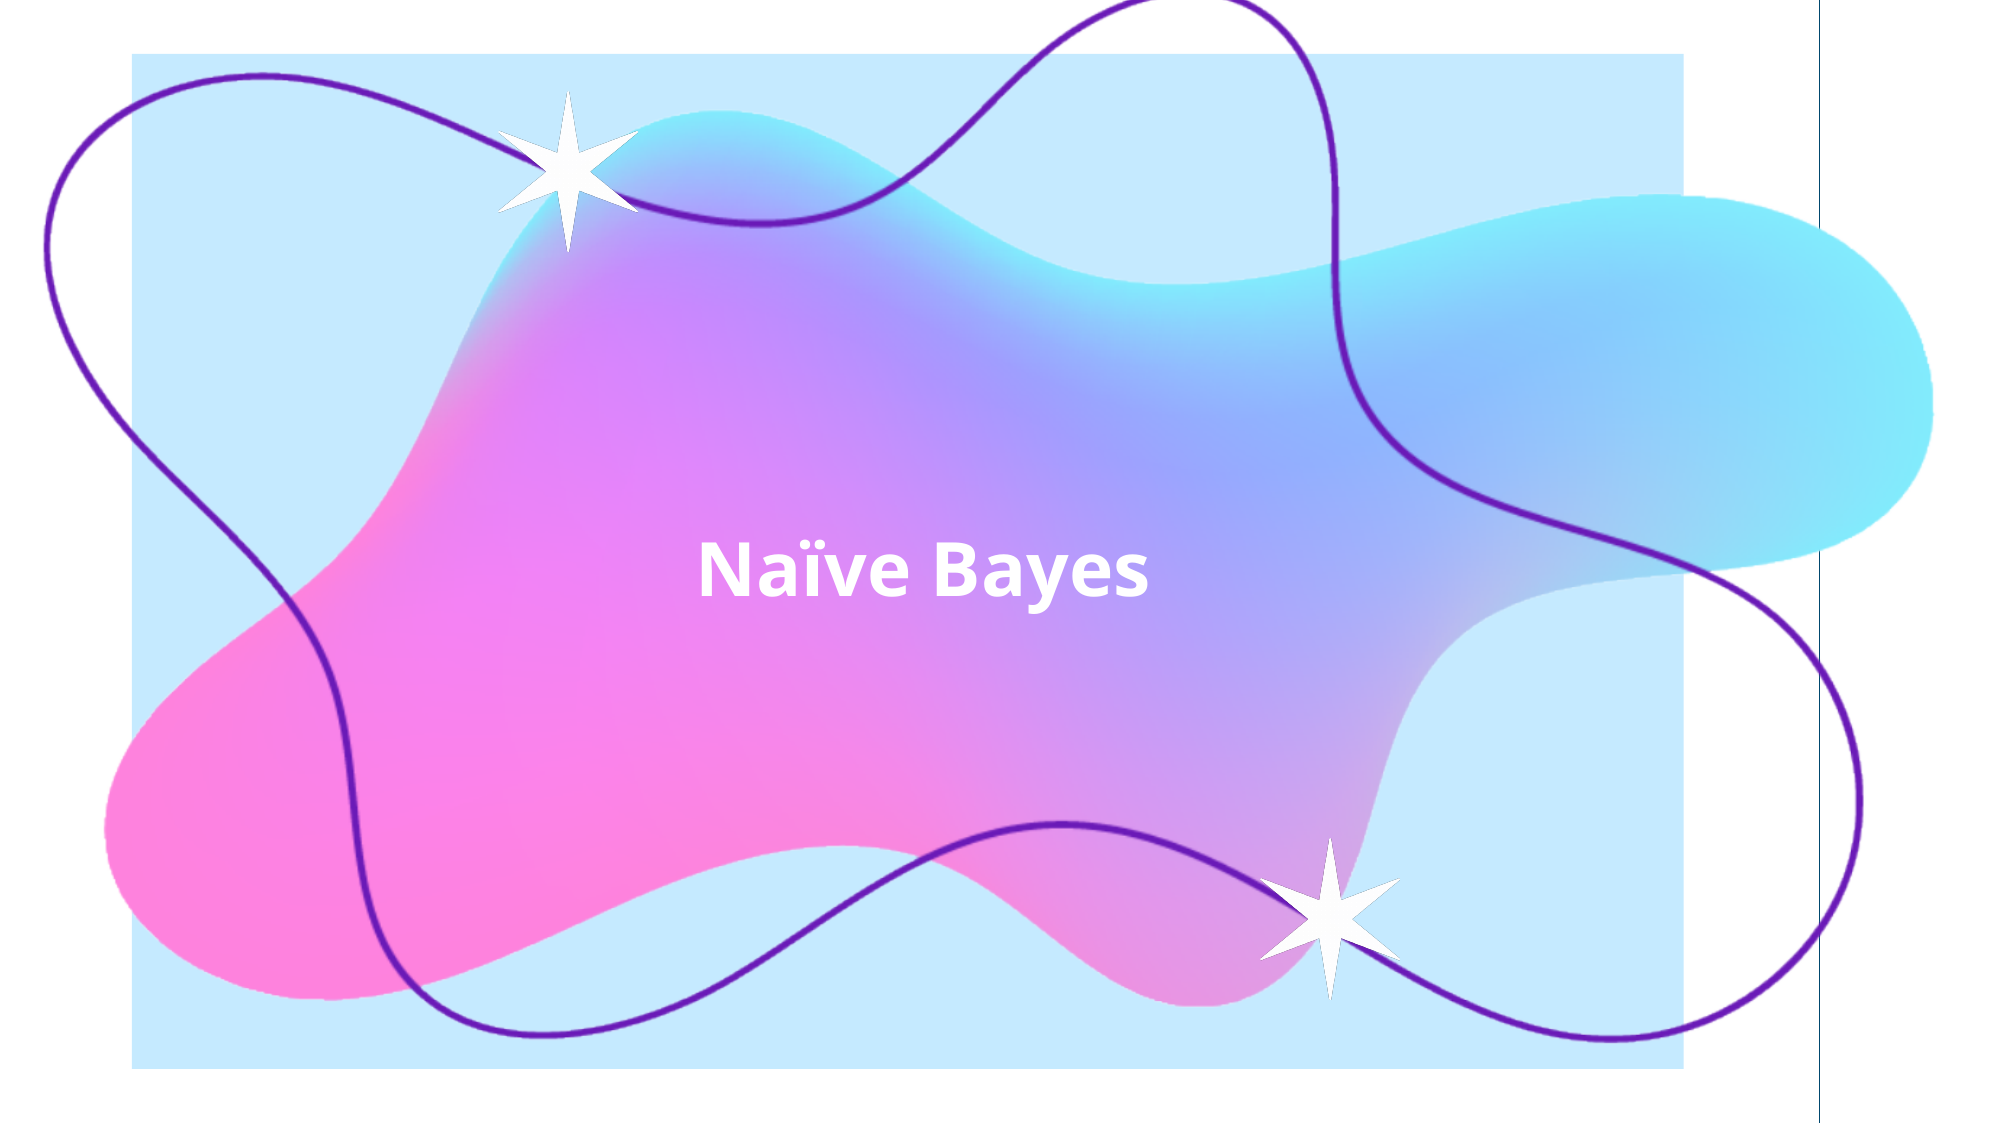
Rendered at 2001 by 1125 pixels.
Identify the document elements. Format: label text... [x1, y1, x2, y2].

title Naïve Bayes [483, 259, 1364, 620]
picture [27, 0, 1951, 1061]
